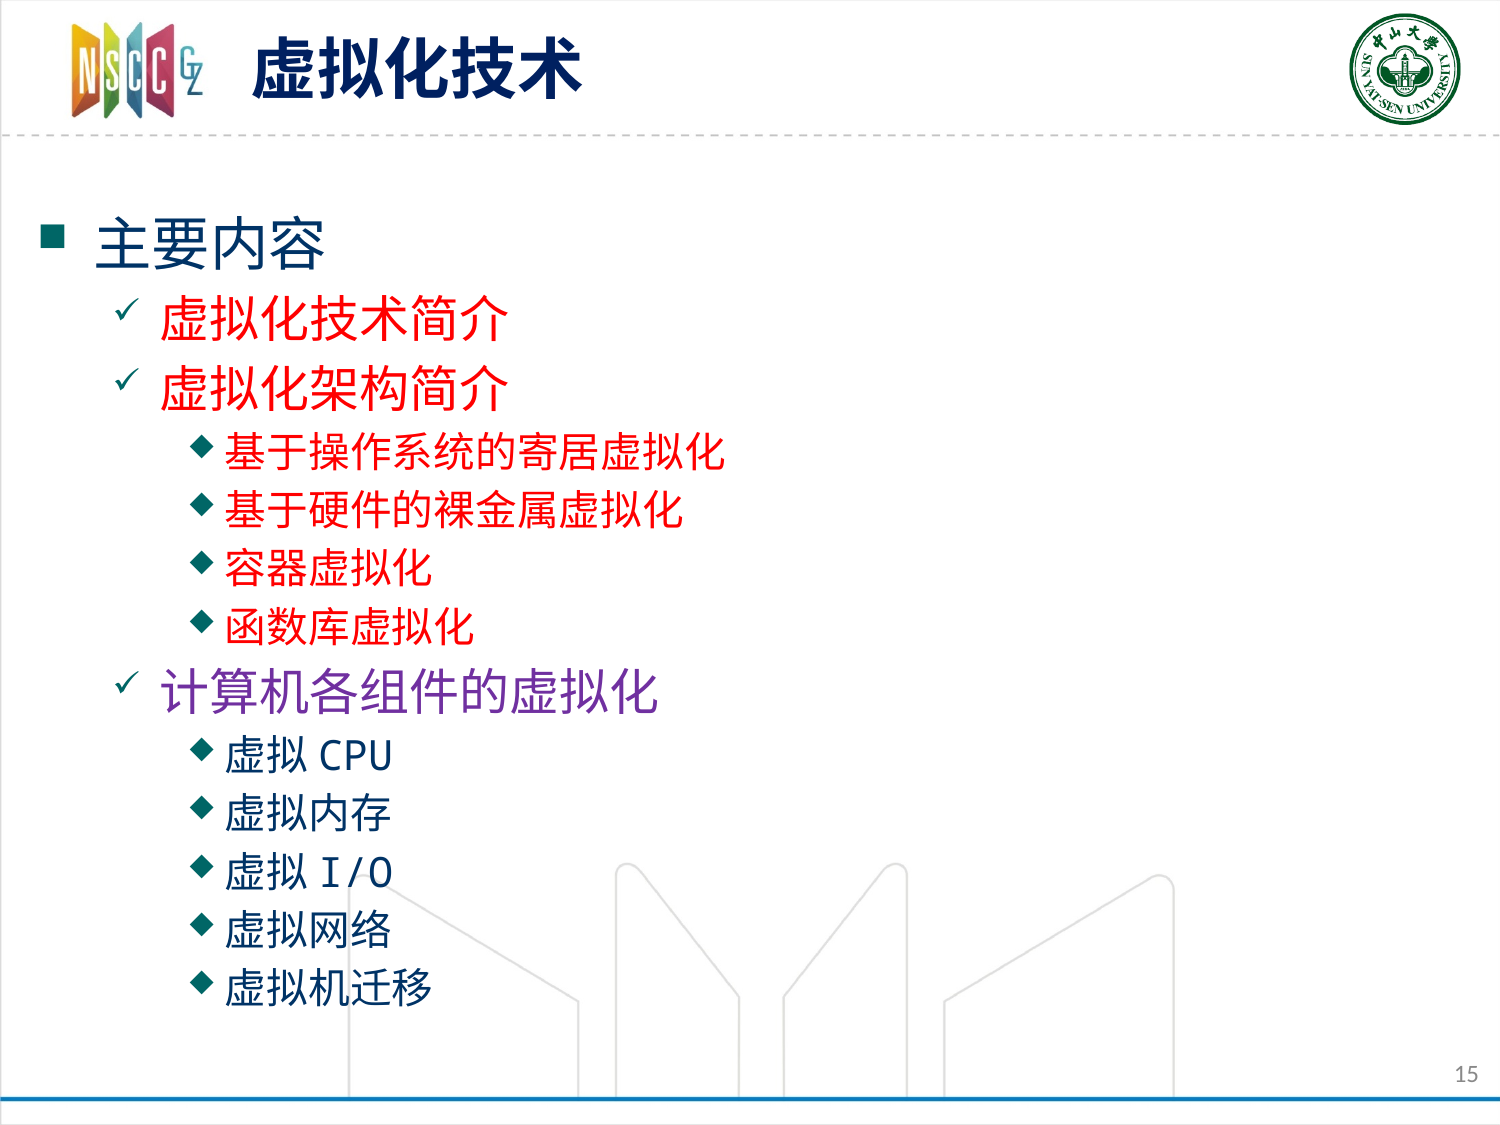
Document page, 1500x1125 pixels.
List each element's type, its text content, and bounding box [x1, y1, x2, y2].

text_box 虚拟化技术 [235, 18, 1176, 114]
slide_number 15 [1144, 1042, 1495, 1103]
text_box 主要内容 虚拟化技术简介 虚拟化架构简介 基于操作系统的寄居虚拟化 基于硬件的裸金属虚拟化 容器虚拟化 函数库虚拟化 计算机各组件的虚拟化 虚拟CPU 虚拟内存 虚拟I/O 虚拟网络 虚拟机迁移 [22, 199, 1459, 941]
picture [0, 0, 1500, 1125]
